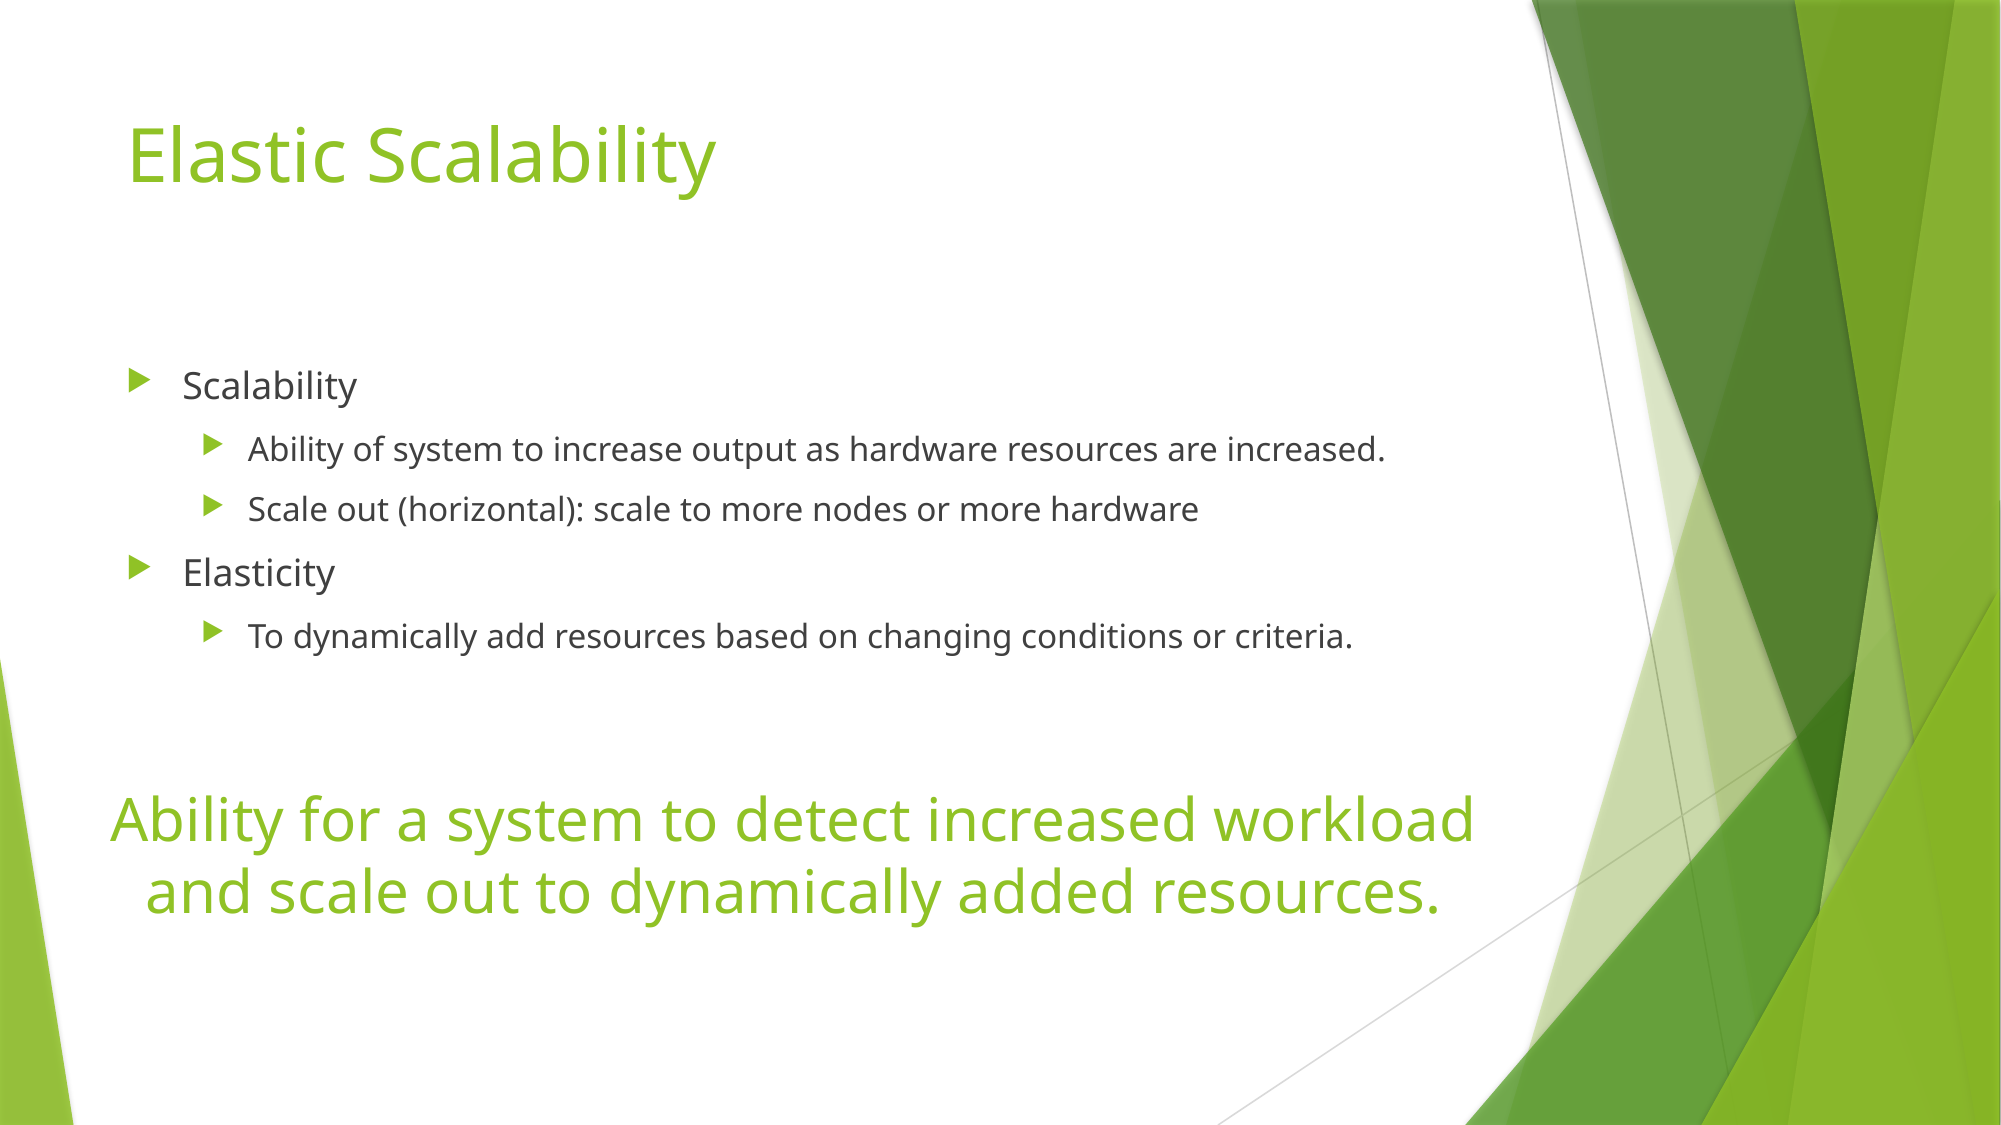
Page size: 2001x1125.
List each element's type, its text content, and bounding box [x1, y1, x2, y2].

text_box Ability for a system to detect increased workload and scale out to dynamically added resources. [88, 774, 1499, 992]
title Elastic Scalability [111, 99, 1522, 317]
list Scalability Ability of system to increase output as hardware resources are increased. Scale out (horizontal): scale to more nodes or more hardware Elasticity To dynamically add resources based on changing conditions or criteria. [111, 354, 1522, 992]
